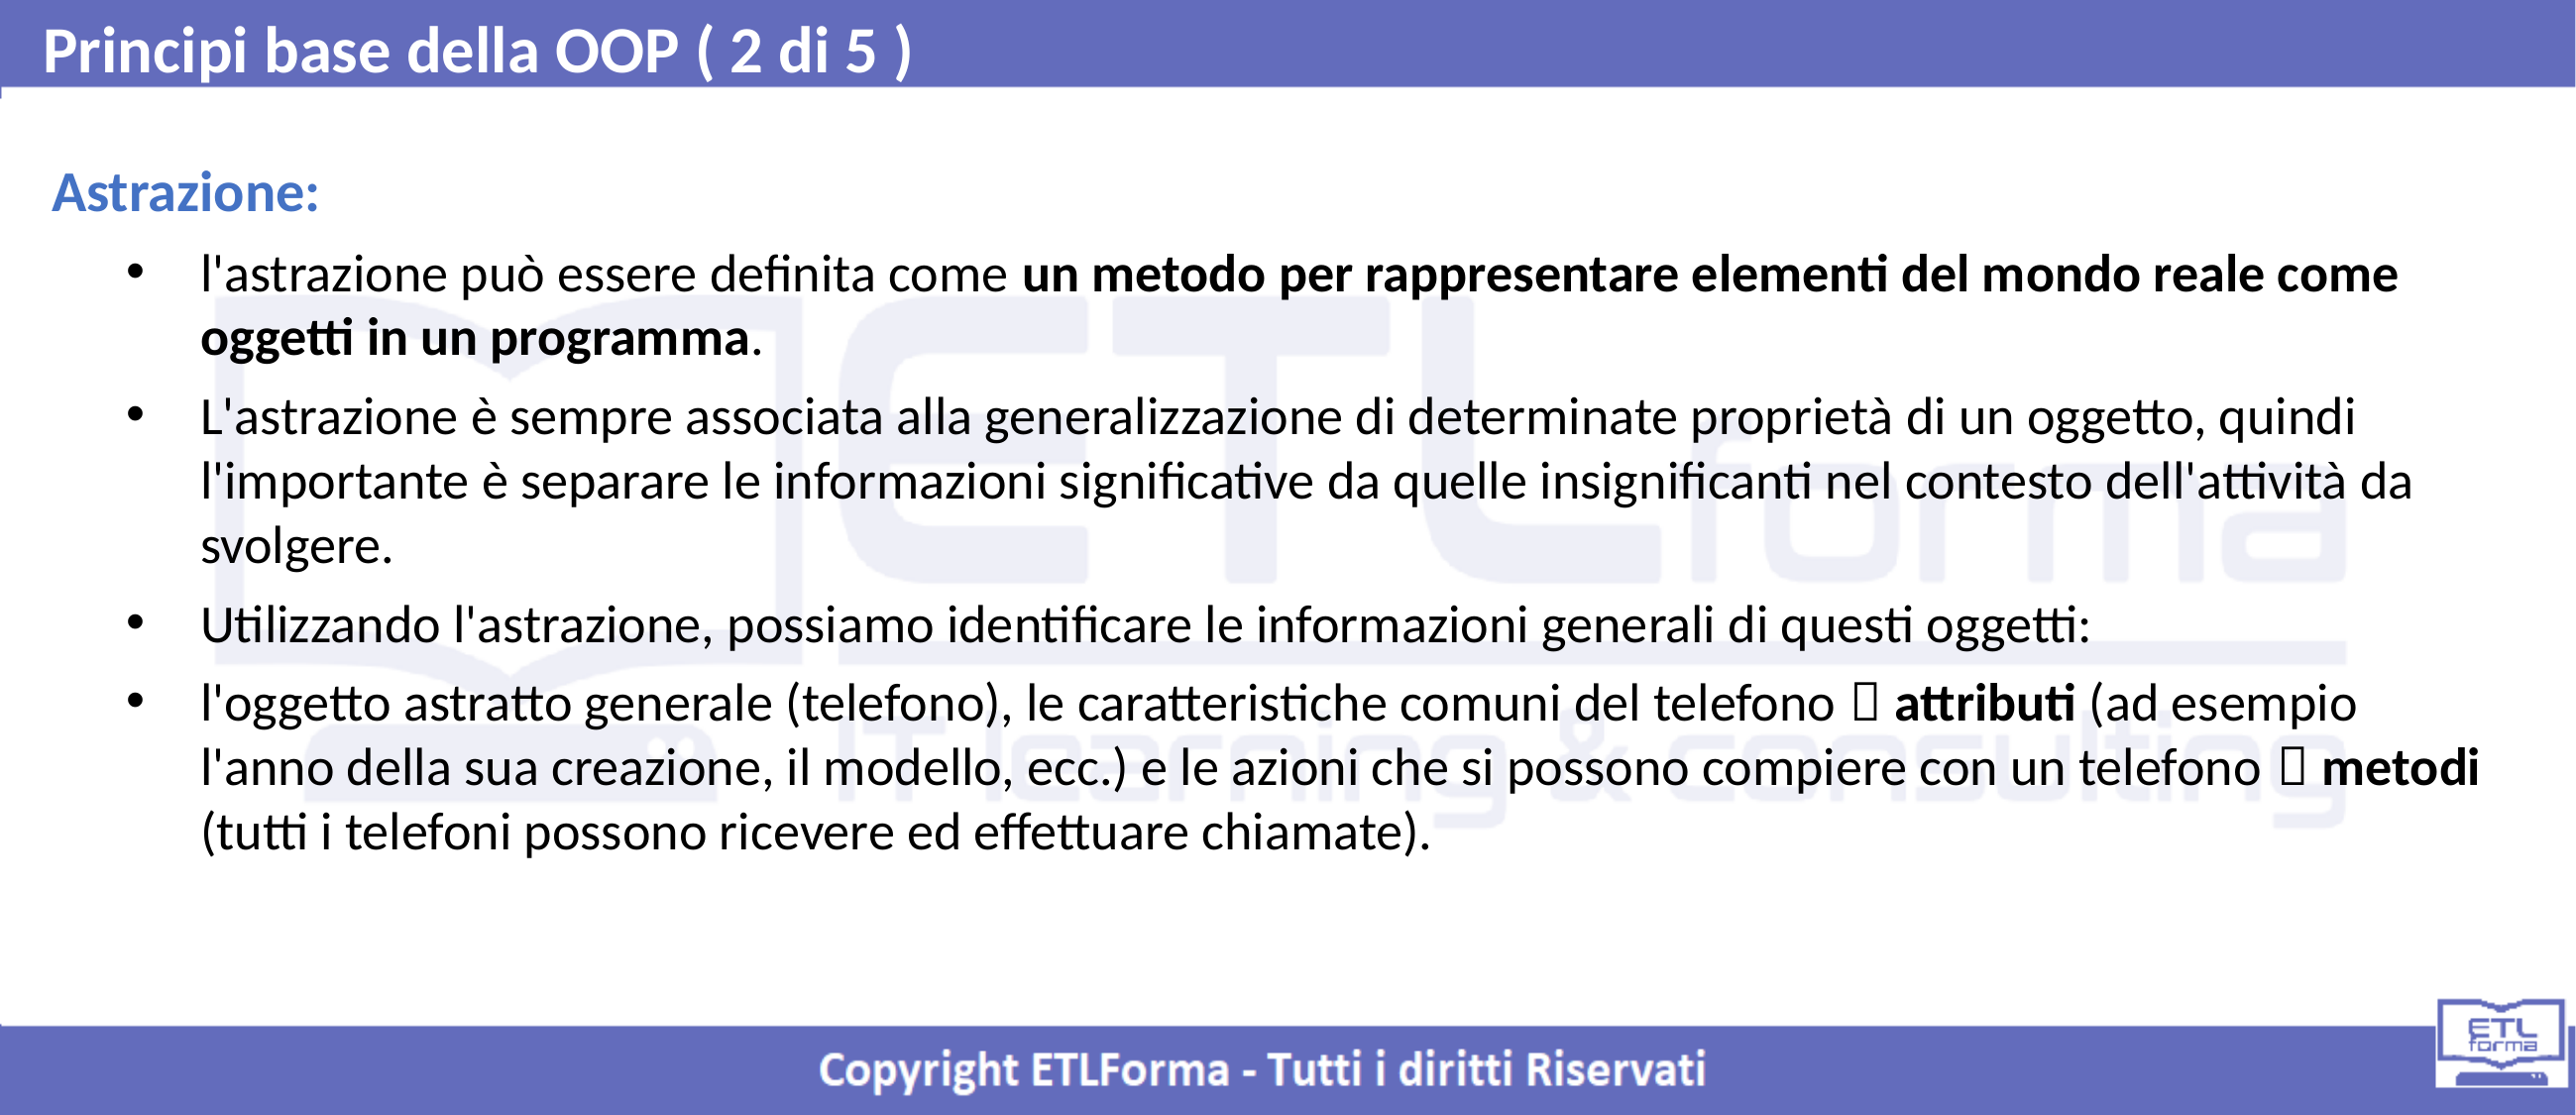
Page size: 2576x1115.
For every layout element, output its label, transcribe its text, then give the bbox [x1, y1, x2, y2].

text_box Astrazione: l'astrazione può essere definita come un metodo per rappresentare elementi del mondo reale come oggetti in un programma. L'astrazione è sempre associata alla generalizzazione di determinate proprietà di un oggetto, quindi l'importante è separare le informazioni significative da quelle insignificanti nel contesto dell'attività da svolgere. Utilizzando l'astrazione, possiamo identificare le informazioni generali di questi oggetti: l'oggetto astratto generale (telefono), le caratteristiche comuni del telefono  attributi (ad esempio l'anno della sua creazione, il modello, ecc.) e le azioni che si possono compiere con un telefono  metodi (tutti i telefoni possono ricevere ed effettuare chiamate). [18, 105, 2503, 867]
text_box Principi base della OOP ( 2 di 5 ) [28, 0, 2576, 71]
